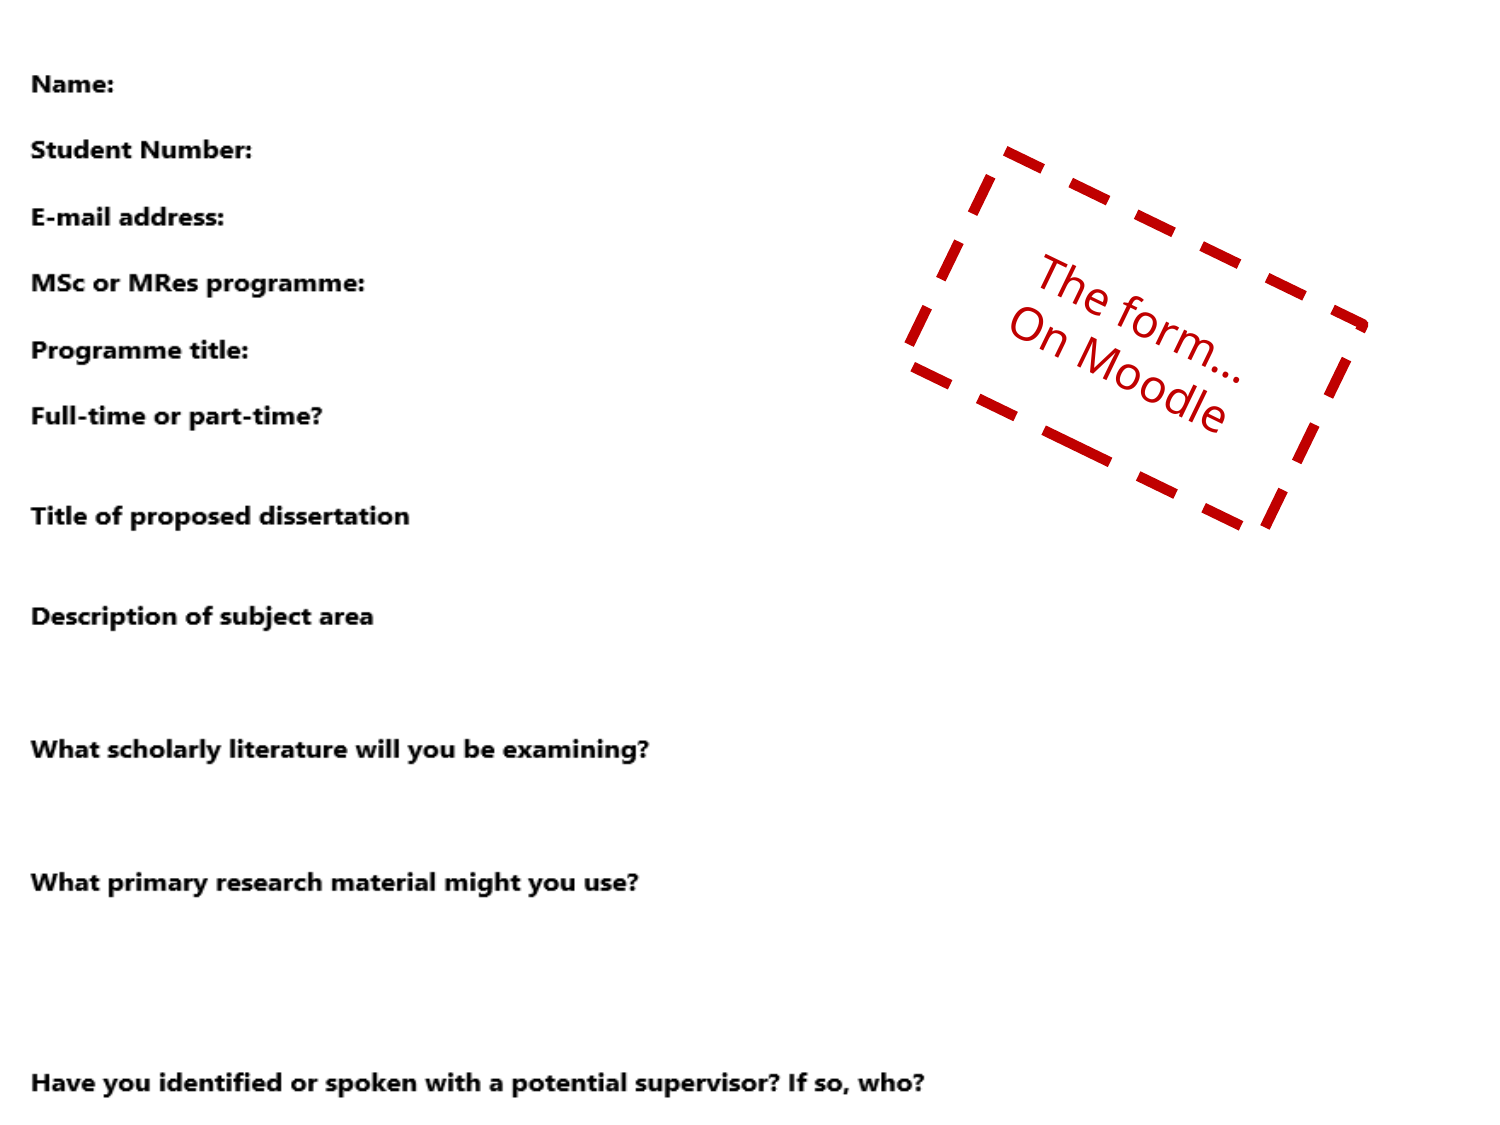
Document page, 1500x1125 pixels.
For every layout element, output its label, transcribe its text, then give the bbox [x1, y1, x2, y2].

text_box The form… On Moodle [938, 149, 1364, 536]
picture [24, 74, 938, 1104]
